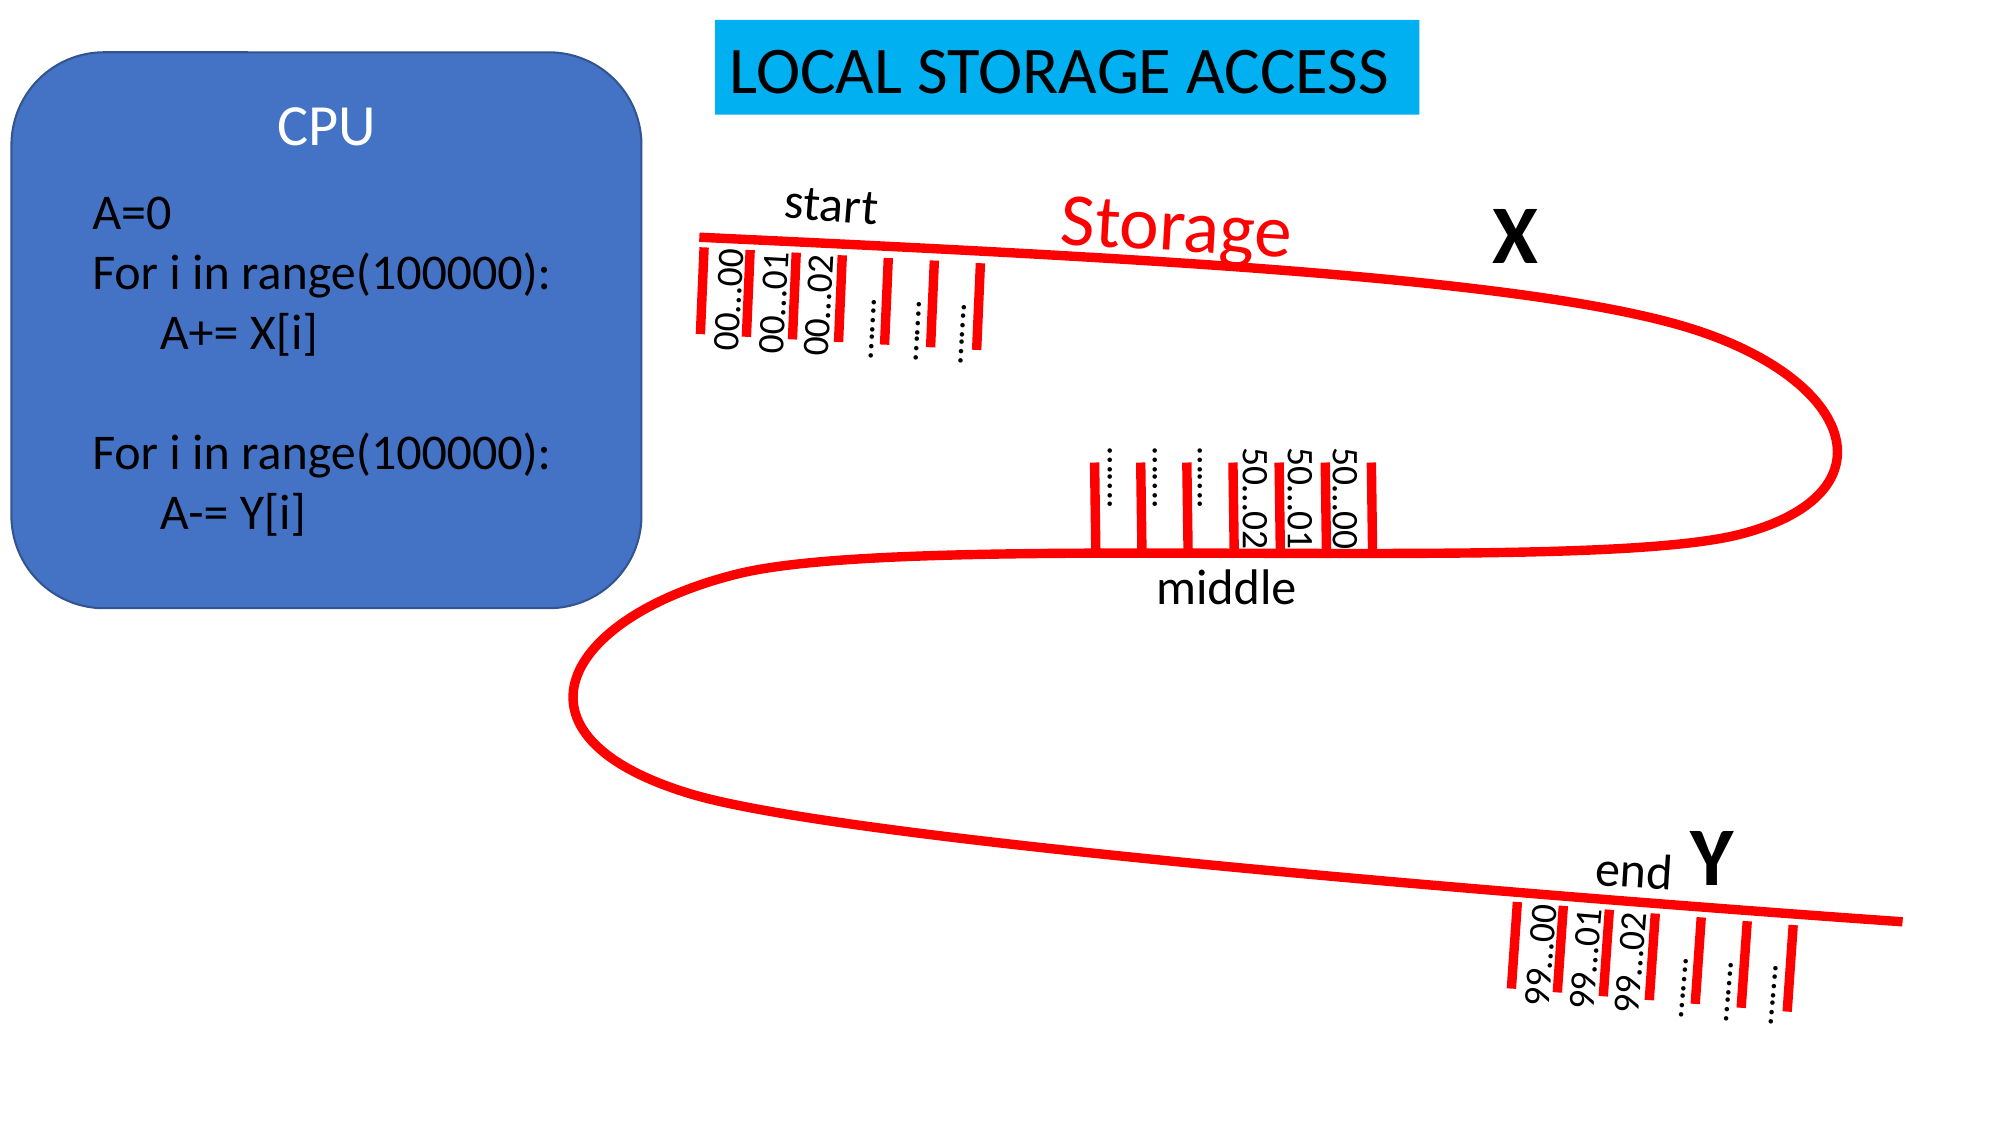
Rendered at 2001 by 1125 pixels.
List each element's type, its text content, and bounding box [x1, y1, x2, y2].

text_box A=0 For i in range(100000): A+= X[i] For i in range(100000): A-= Y[i] [77, 171, 572, 607]
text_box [572, 164, 1903, 1033]
text_box CPU [10, 51, 643, 606]
text_box LOCAL STORAGE ACCESS [715, 19, 1420, 115]
